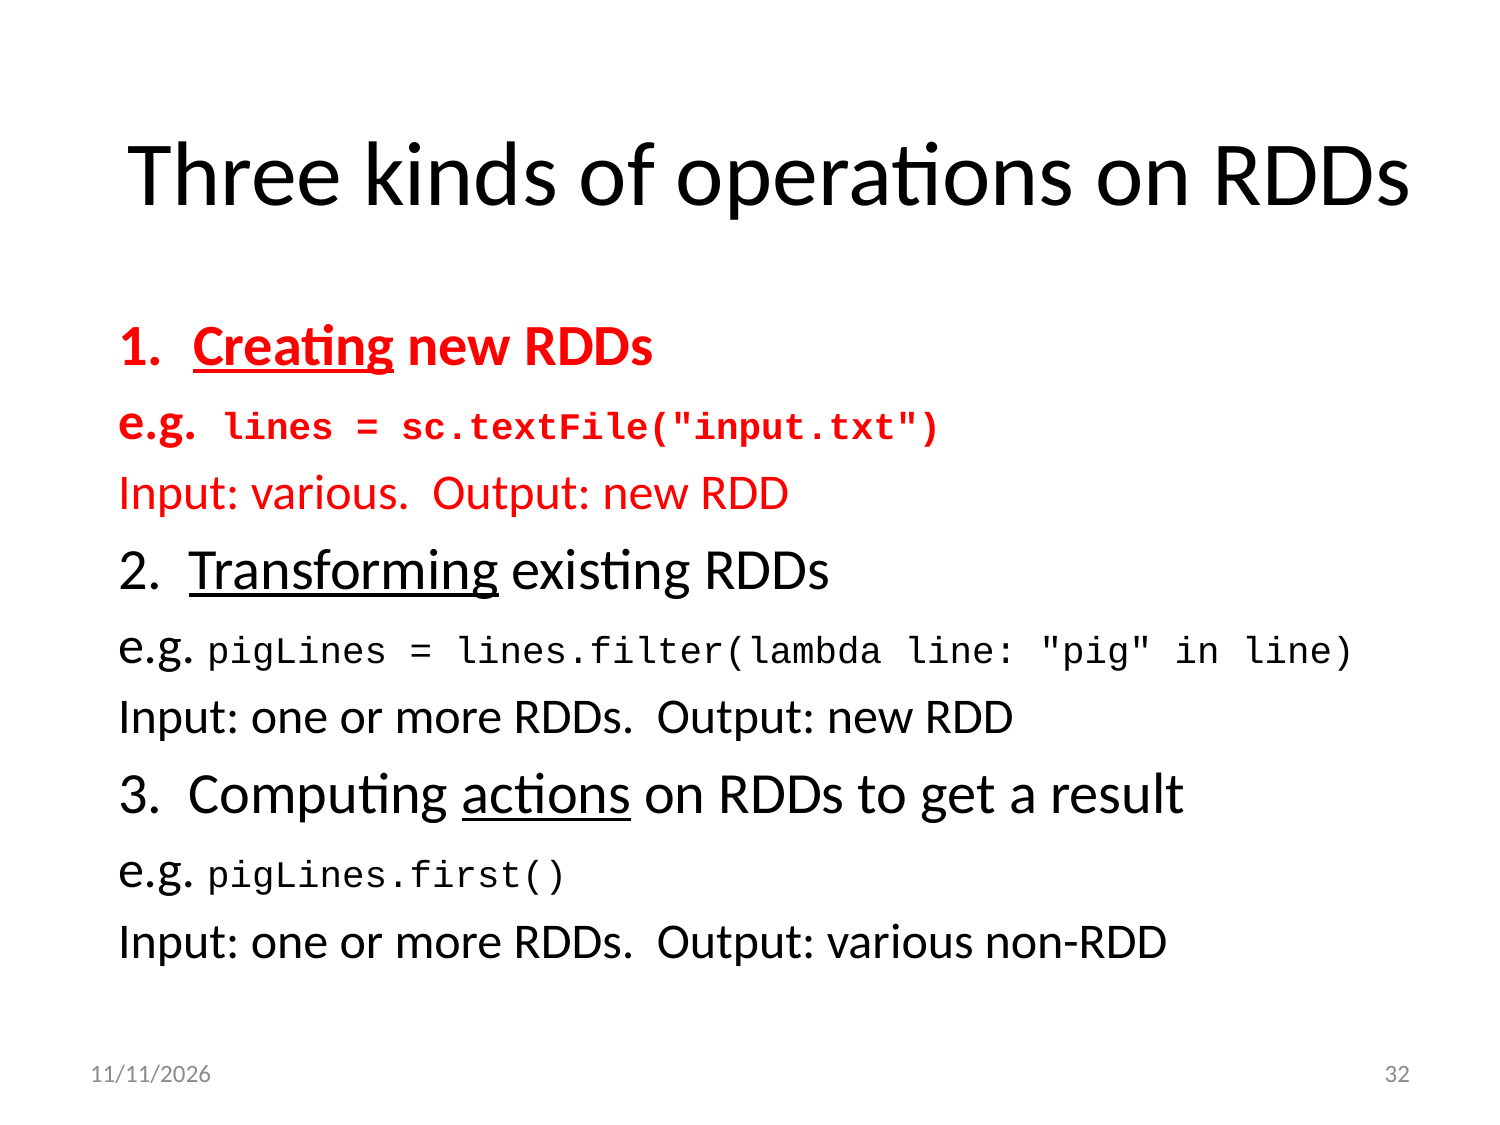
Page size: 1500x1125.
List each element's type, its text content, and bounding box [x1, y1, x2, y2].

list Creating new RDDs e.g. lines = sc.textFile("input.txt") Input: various. Output: new RDD 2. Transforming existing RDDs e.g. pigLines = lines.filter(lambda line: "pig" in line) Input: one or more RDDs. Output: new RDD 3. Computing actions on RDDs to get a result e.g. pigLines.first() Input: one or more RDDs. Output: various non-RDD [103, 299, 1438, 1014]
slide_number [75, 1042, 425, 1103]
slide_number 32 [1074, 1042, 1425, 1103]
title Three kinds of operations on RDDs [103, 59, 1438, 278]
